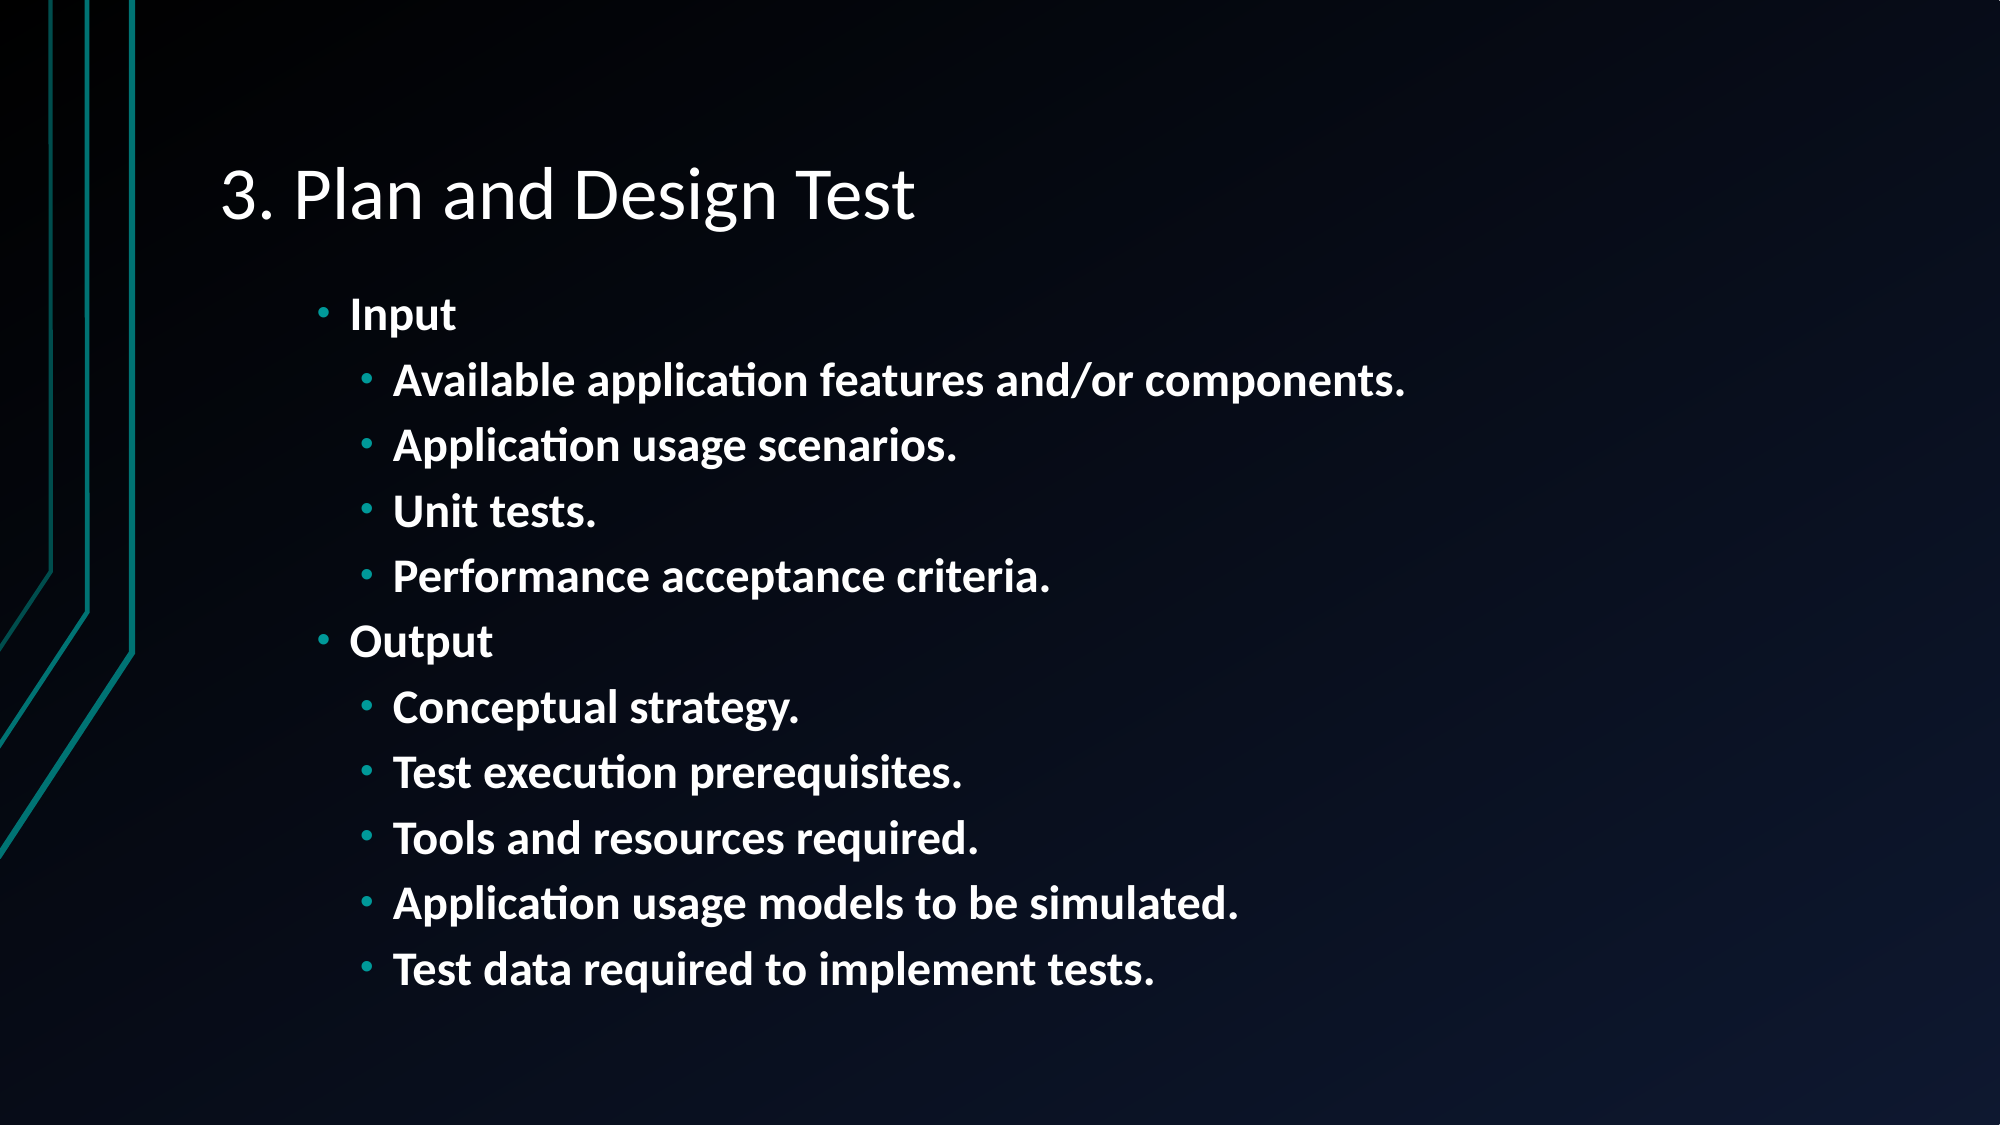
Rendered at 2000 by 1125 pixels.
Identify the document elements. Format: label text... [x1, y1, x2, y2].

list Input Available application features and/or components. Application usage scenarios. Unit tests. Performance acceptance criteria. Output Conceptual strategy. Test execution prerequisites. Tools and resources required. Application usage models to be simulated. Test data required to implement tests. [199, 279, 1900, 1012]
title 3. Plan and Design Test [199, 45, 1900, 246]
